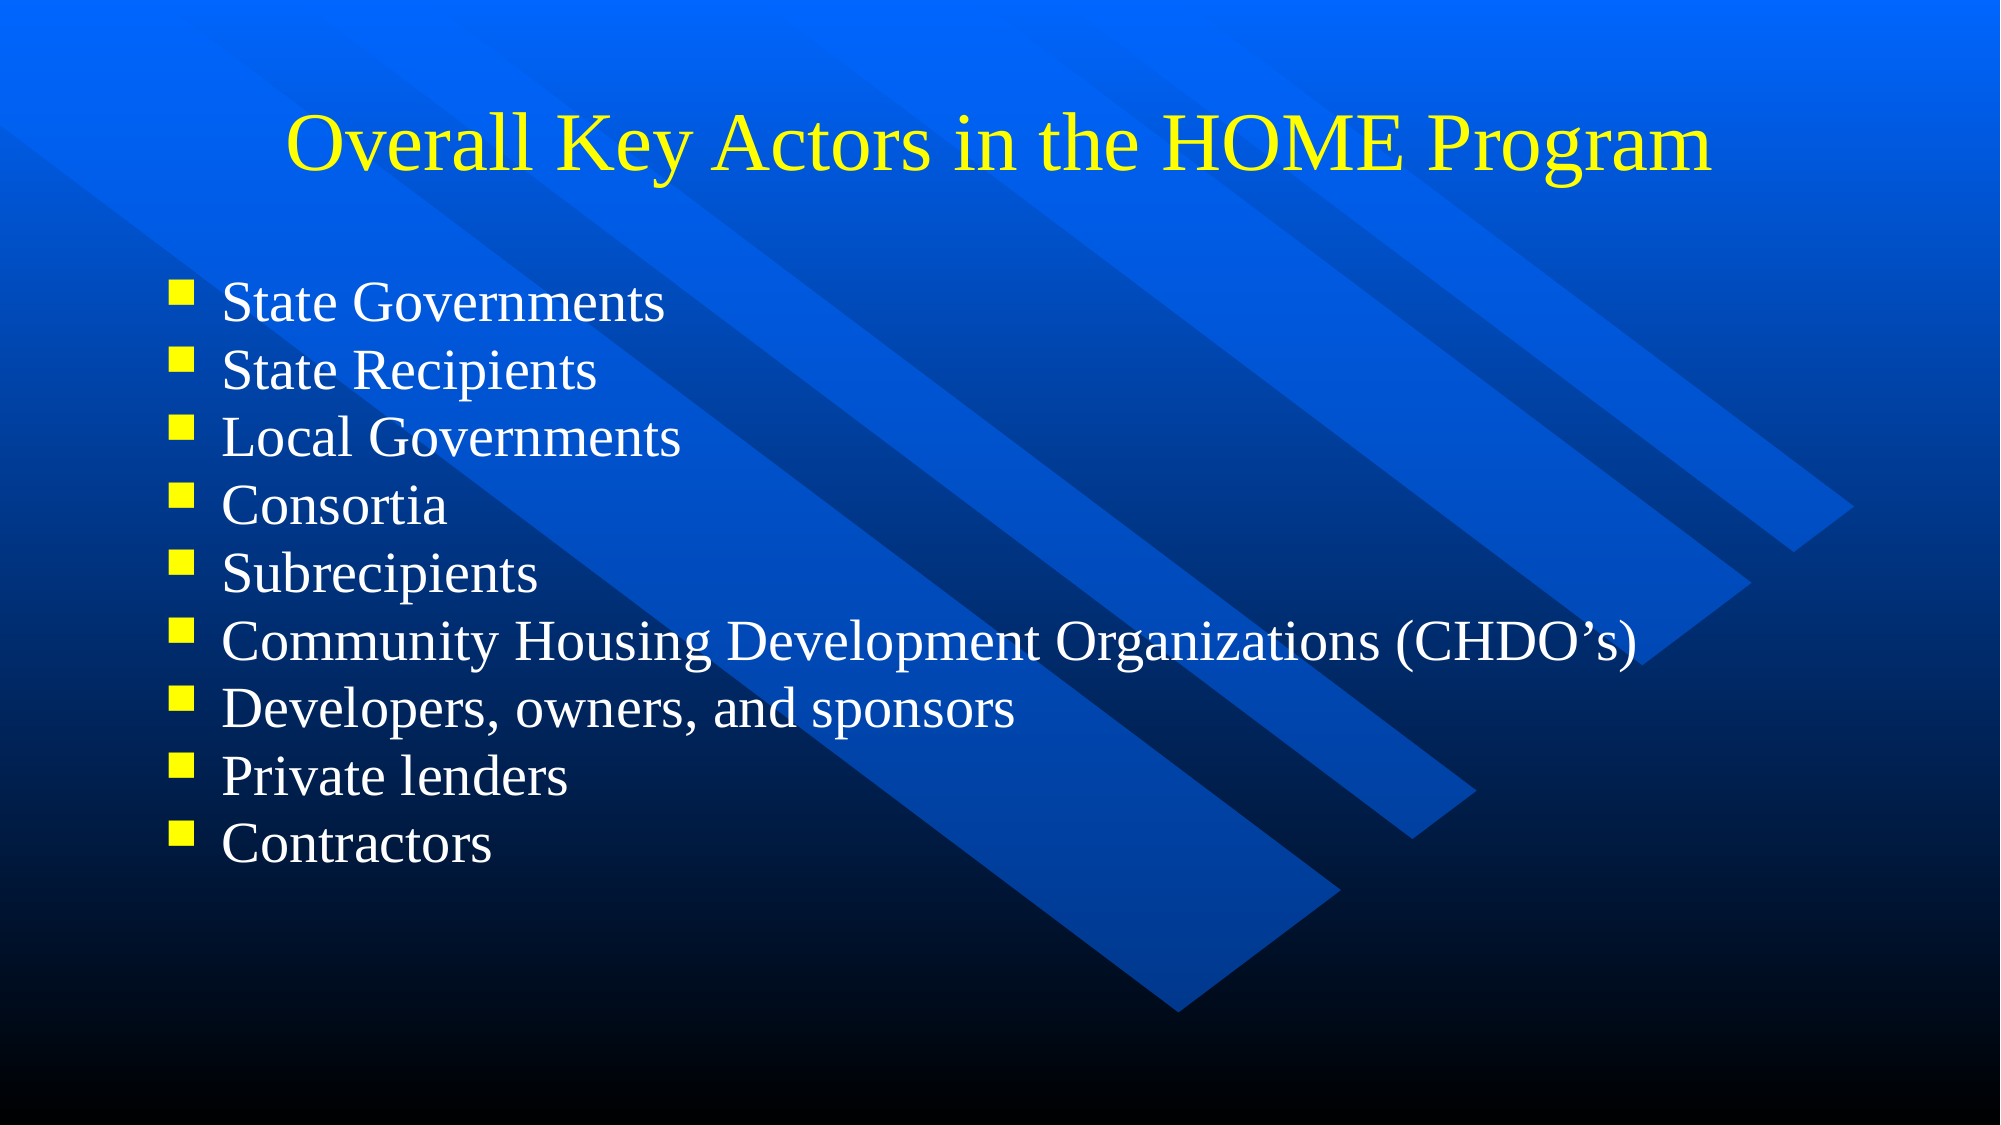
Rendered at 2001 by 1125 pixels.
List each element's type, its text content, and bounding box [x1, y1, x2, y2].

title Overall Key Actors in the HOME Program [150, 37, 1850, 238]
list State Governments State Recipients Local Governments Consortia Subrecipients Community Housing Development Organizations (CHDO’s) Developers, owners, and sponsors Private lenders Contractors [150, 269, 1850, 1000]
